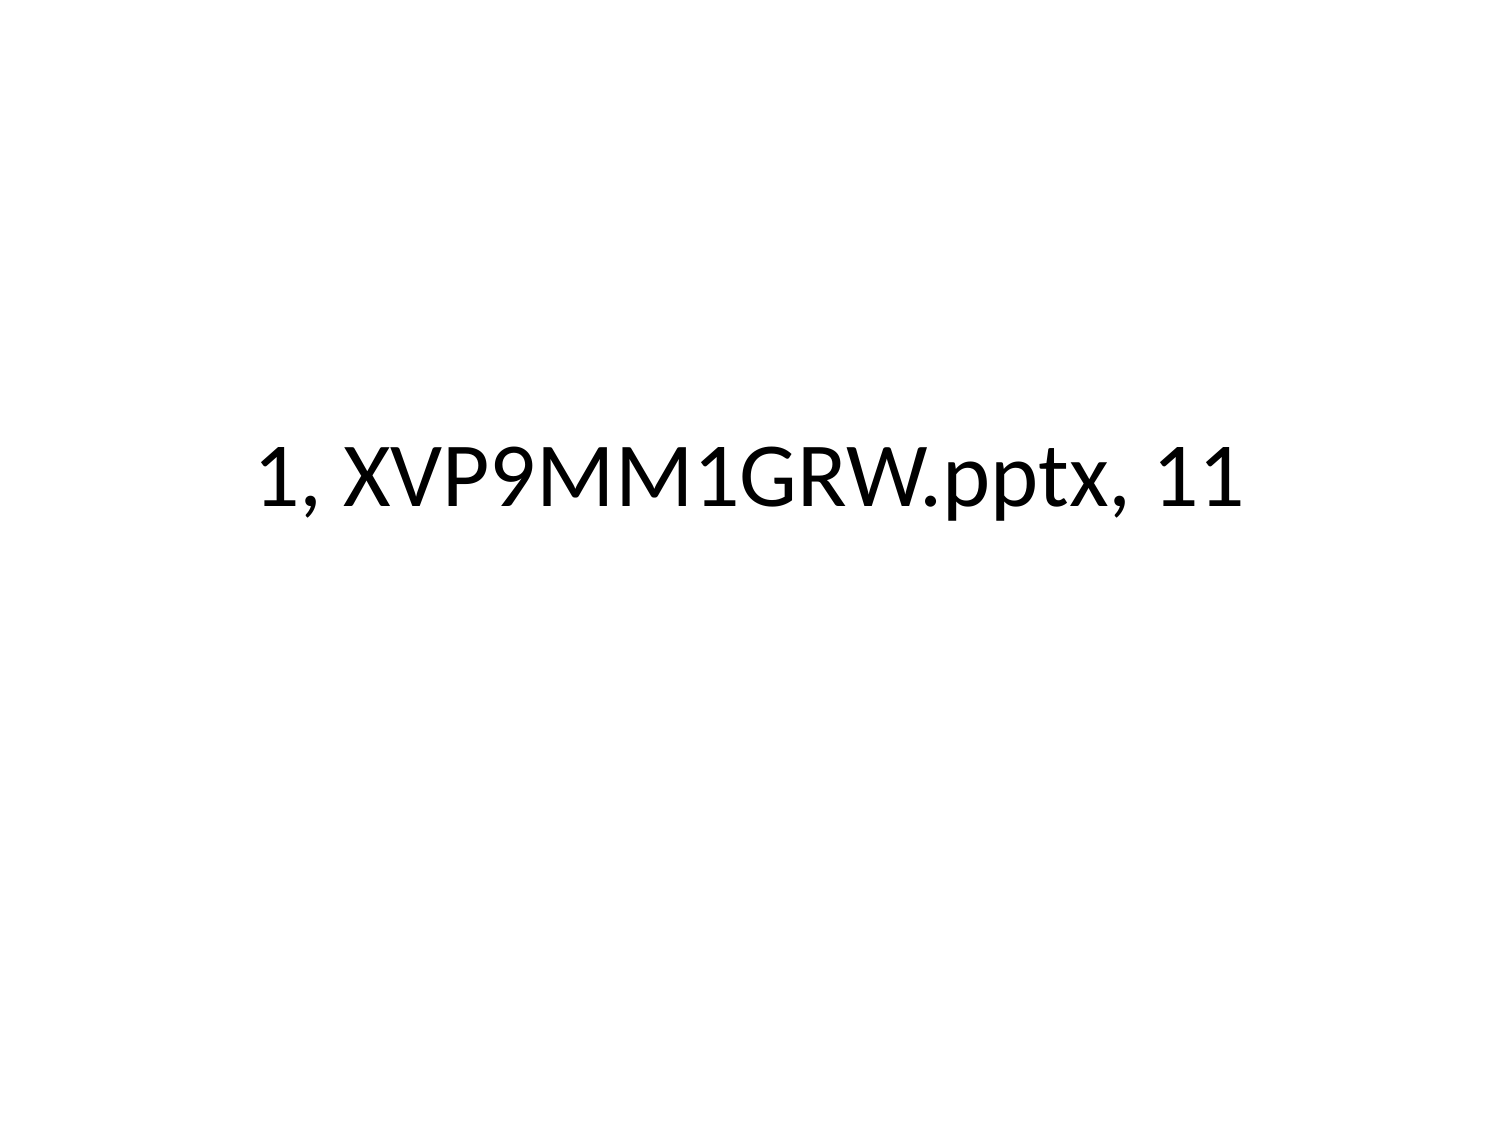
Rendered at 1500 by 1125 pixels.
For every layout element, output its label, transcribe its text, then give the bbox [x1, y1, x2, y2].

title 1, XVP9MM1GRW.pptx, 11 [112, 349, 1388, 591]
